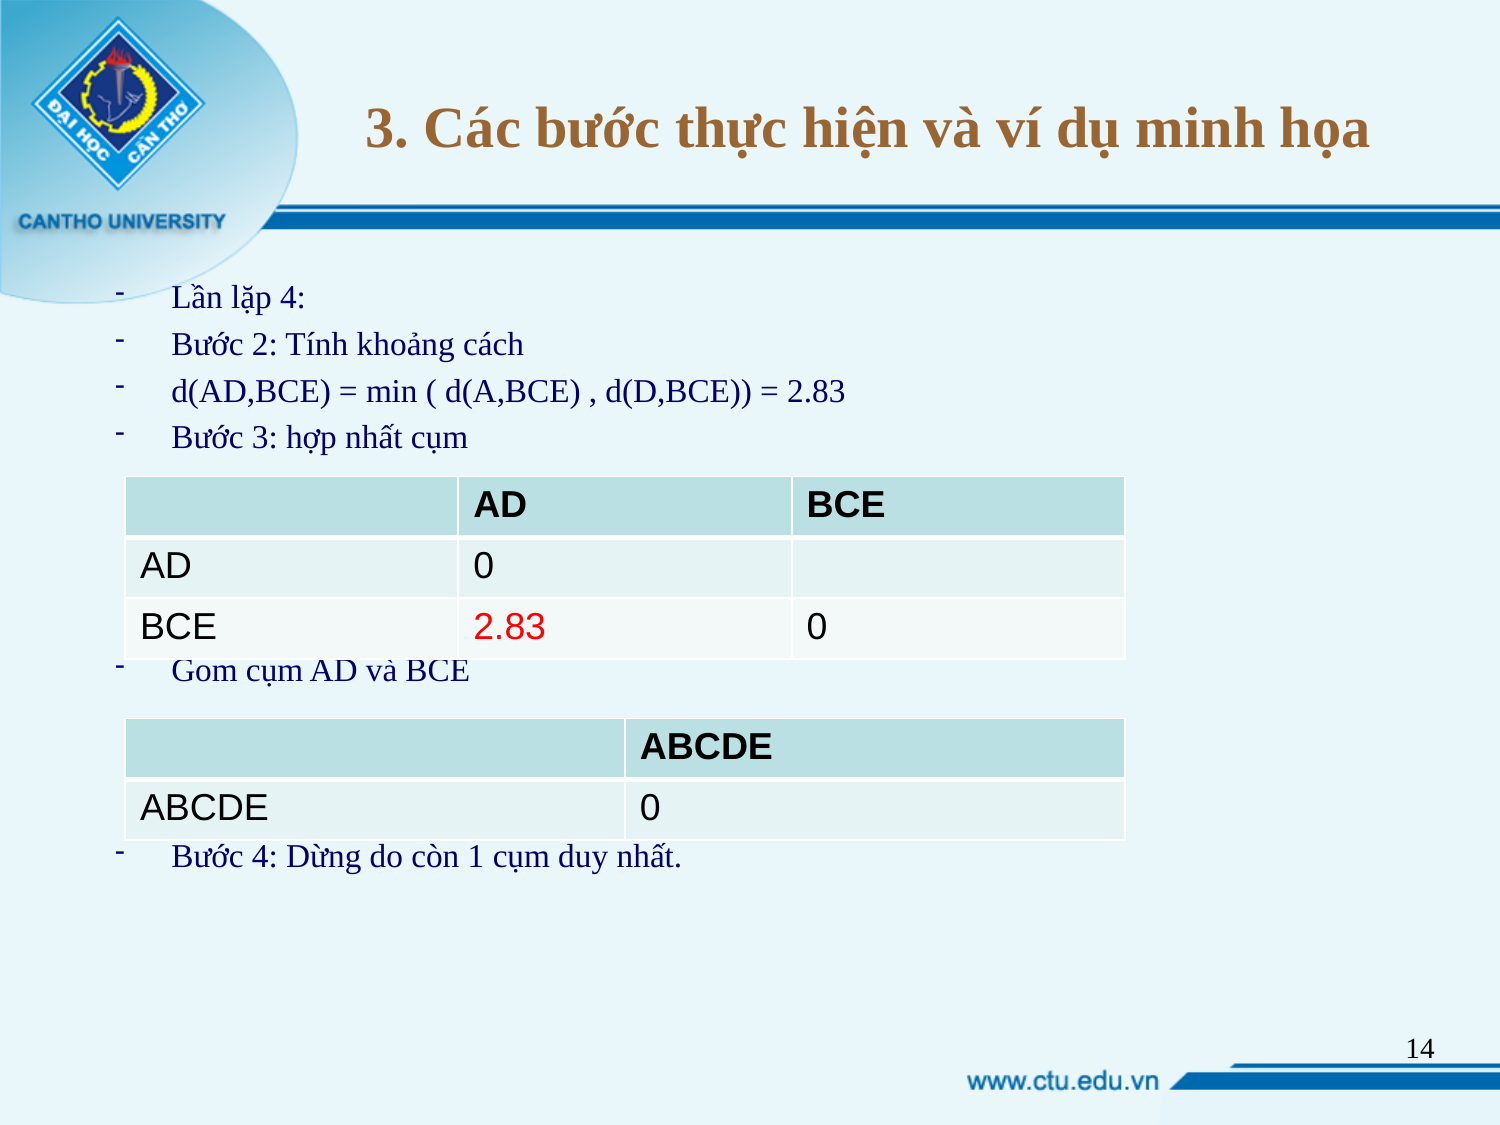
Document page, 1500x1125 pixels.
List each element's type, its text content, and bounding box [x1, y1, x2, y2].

table_cell AD [126, 540, 457, 597]
table_cell BCE [126, 599, 457, 658]
table_cell 0 [626, 782, 1124, 839]
table_header ABCDE [626, 719, 1124, 777]
table_header [126, 477, 457, 535]
table_cell 0 [459, 540, 791, 597]
list Lần lặp 4: Bước 2: Tính khoảng cách d(AD,BCE) = min ( d(A,BCE) , d(D,BCE)) = 2.83 Bước 3: hợp nhất cụm Gom cụm AD và BCE Bước 4: Dừng do còn 1 cụm duy nhất. [99, 267, 1450, 1038]
slide_number 13 [1100, 1021, 1450, 1113]
table_header [126, 719, 624, 777]
table_cell 2.83 [459, 599, 791, 658]
picture [0, 0, 1500, 1125]
title 3. Các bước thực hiện và ví dụ minh họa [287, 46, 1450, 202]
table_cell 0 [793, 599, 1124, 658]
table_header AD [459, 477, 791, 535]
table_cell ABCDE [126, 782, 624, 839]
table_header BCE [793, 477, 1124, 535]
table_cell [793, 540, 1124, 597]
